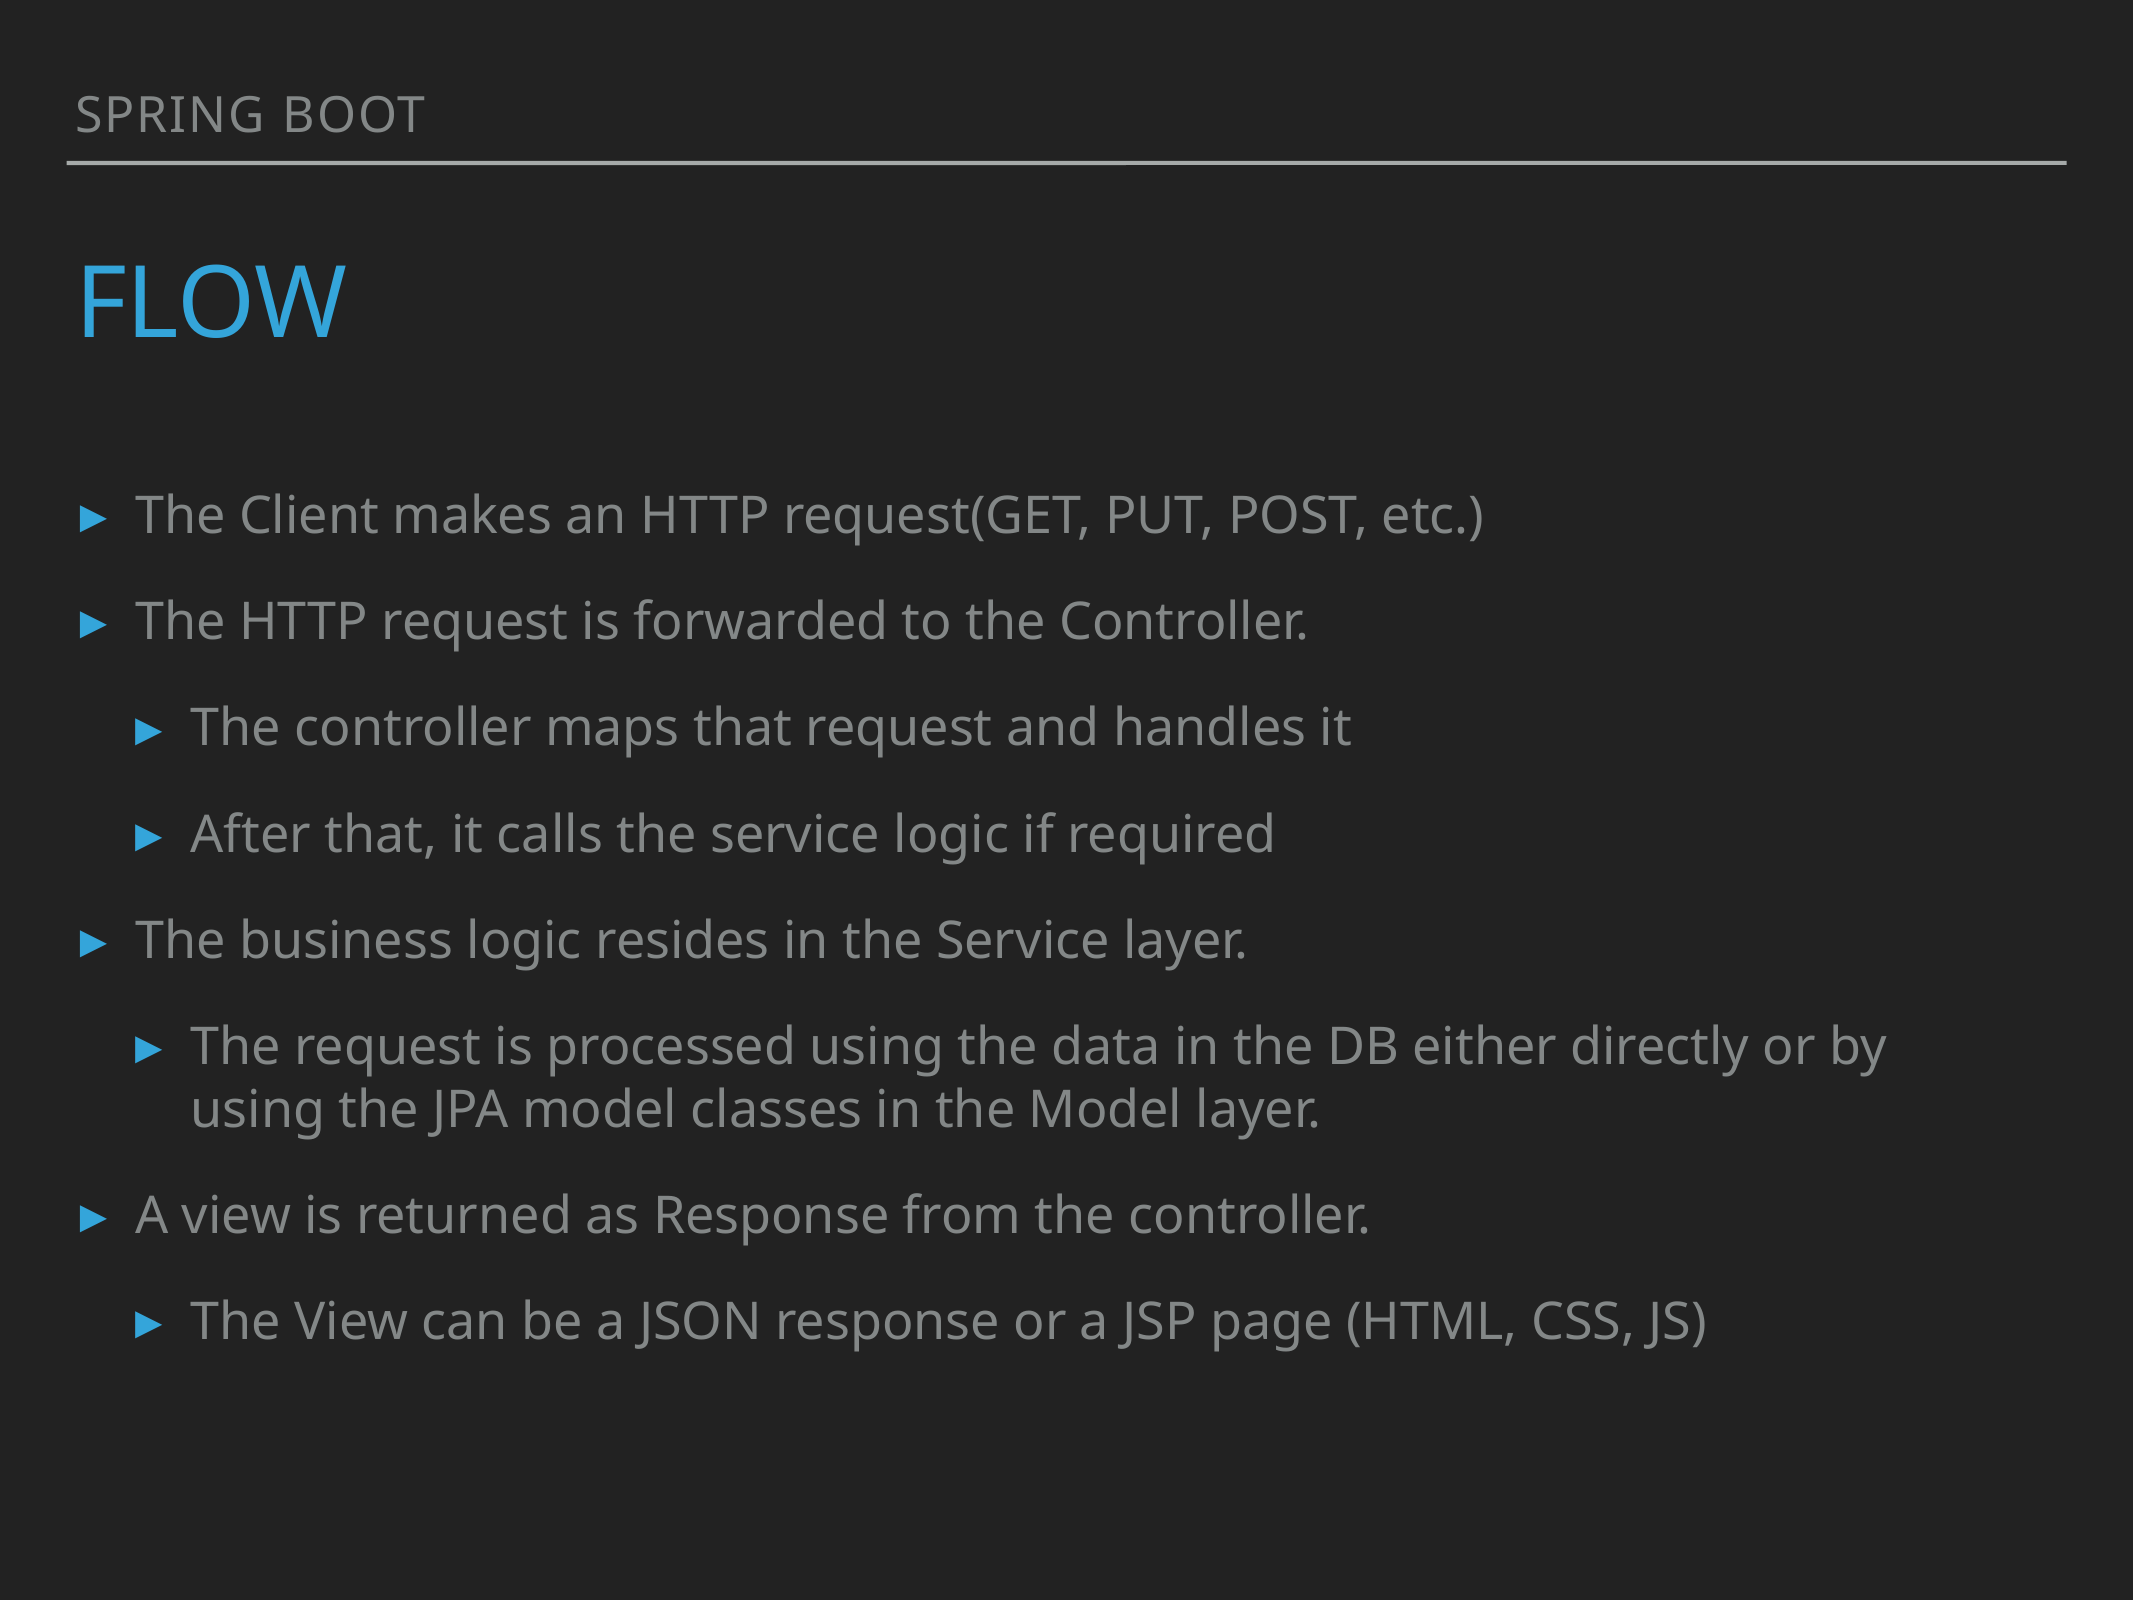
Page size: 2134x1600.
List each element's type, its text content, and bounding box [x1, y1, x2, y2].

title flow [66, 251, 2068, 372]
list Spring boot [66, 74, 1901, 151]
list The Client makes an HTTP request(GET, PUT, POST, etc.) The HTTP request is forwarded to the Controller. The controller maps that request and handles it After that, it calls the service logic if required The business logic resides in the Service layer. The request is processed using the data in the DB either directly or by using the JPA model classes in the Model layer. A view is returned as Response from the controller. The View can be a JSON response or a JSP page (HTML, CSS, JS) [70, 472, 2015, 1478]
